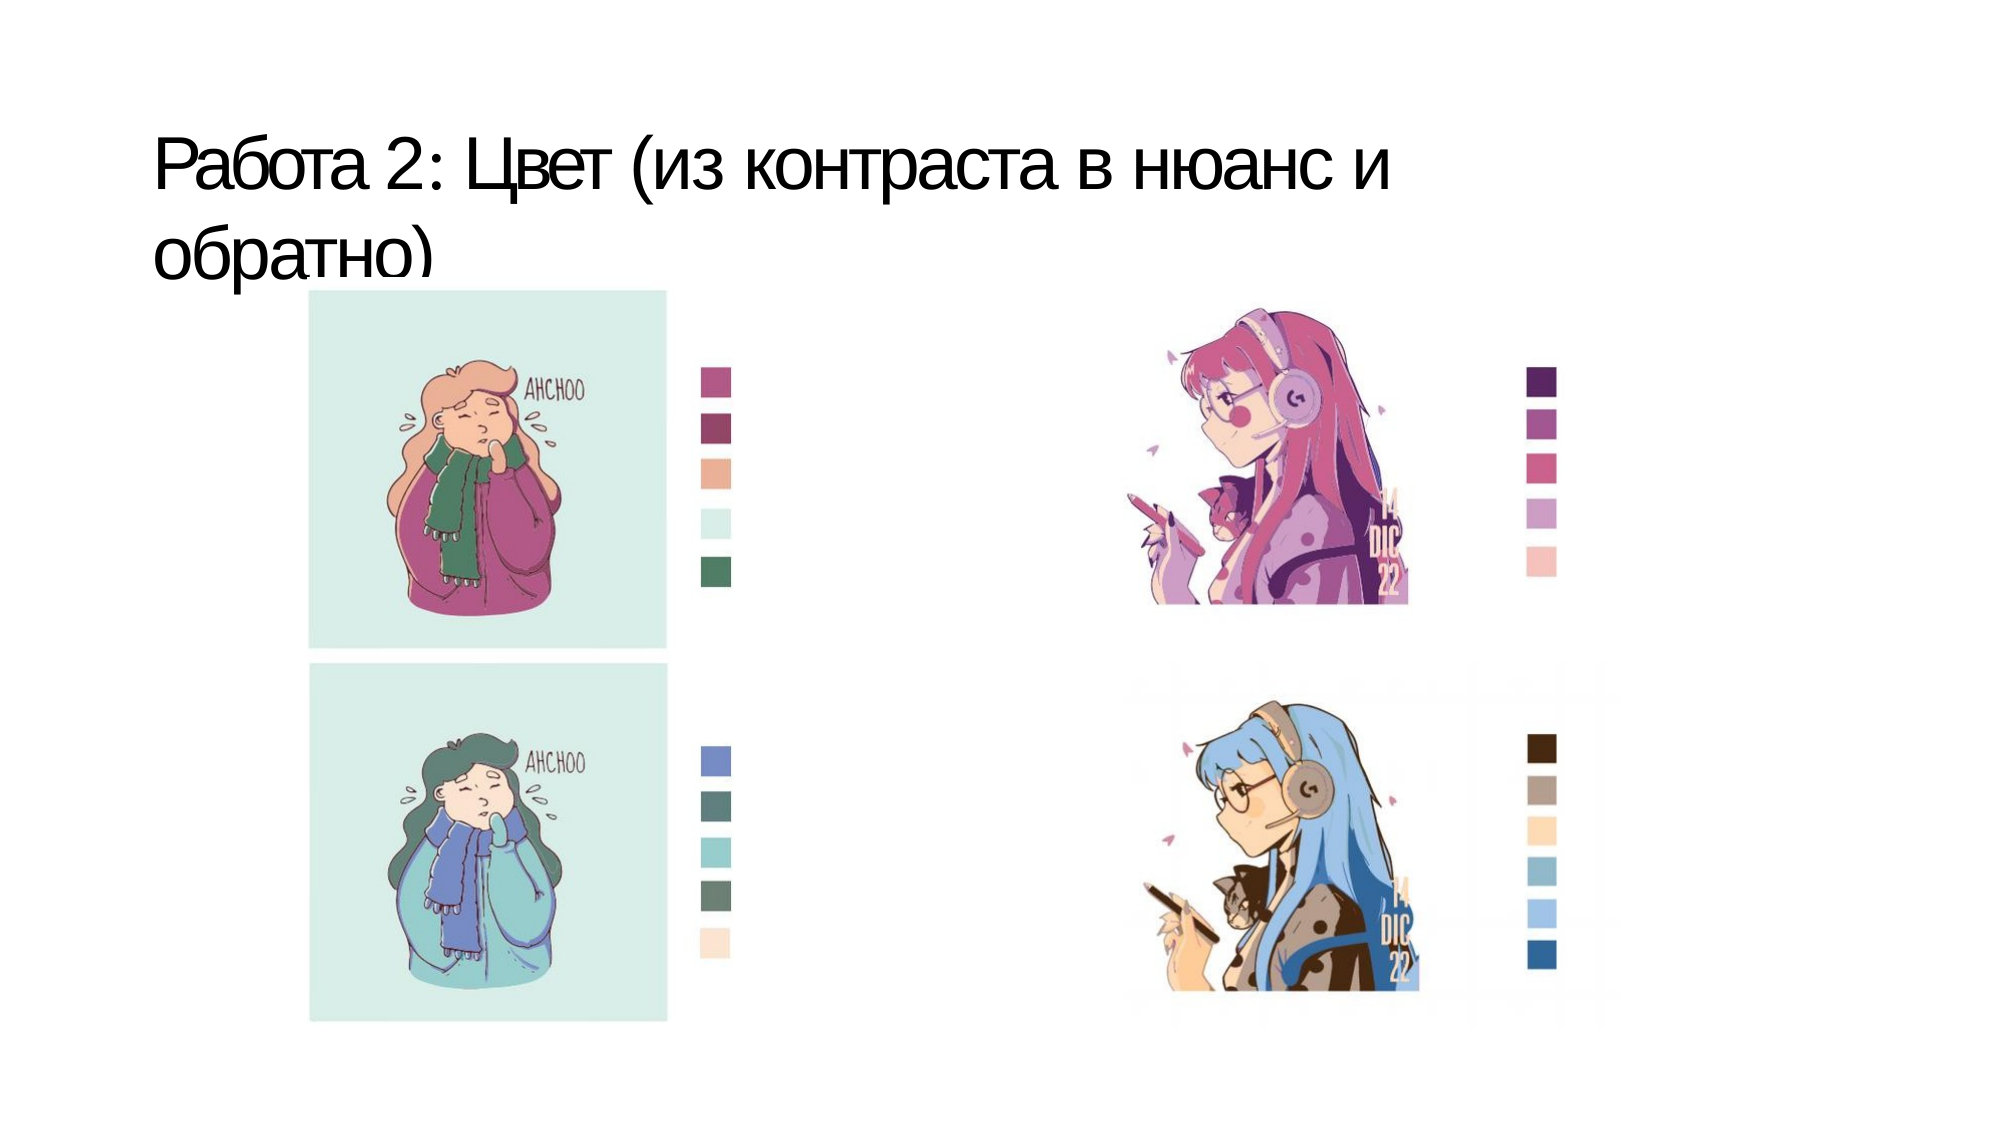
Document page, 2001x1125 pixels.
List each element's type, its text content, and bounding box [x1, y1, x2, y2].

text_box [1123, 301, 1621, 1028]
title Работа 2: Цвет (из контраста в нюанс и обратно) [150, 112, 1680, 303]
text_box [307, 277, 734, 1026]
